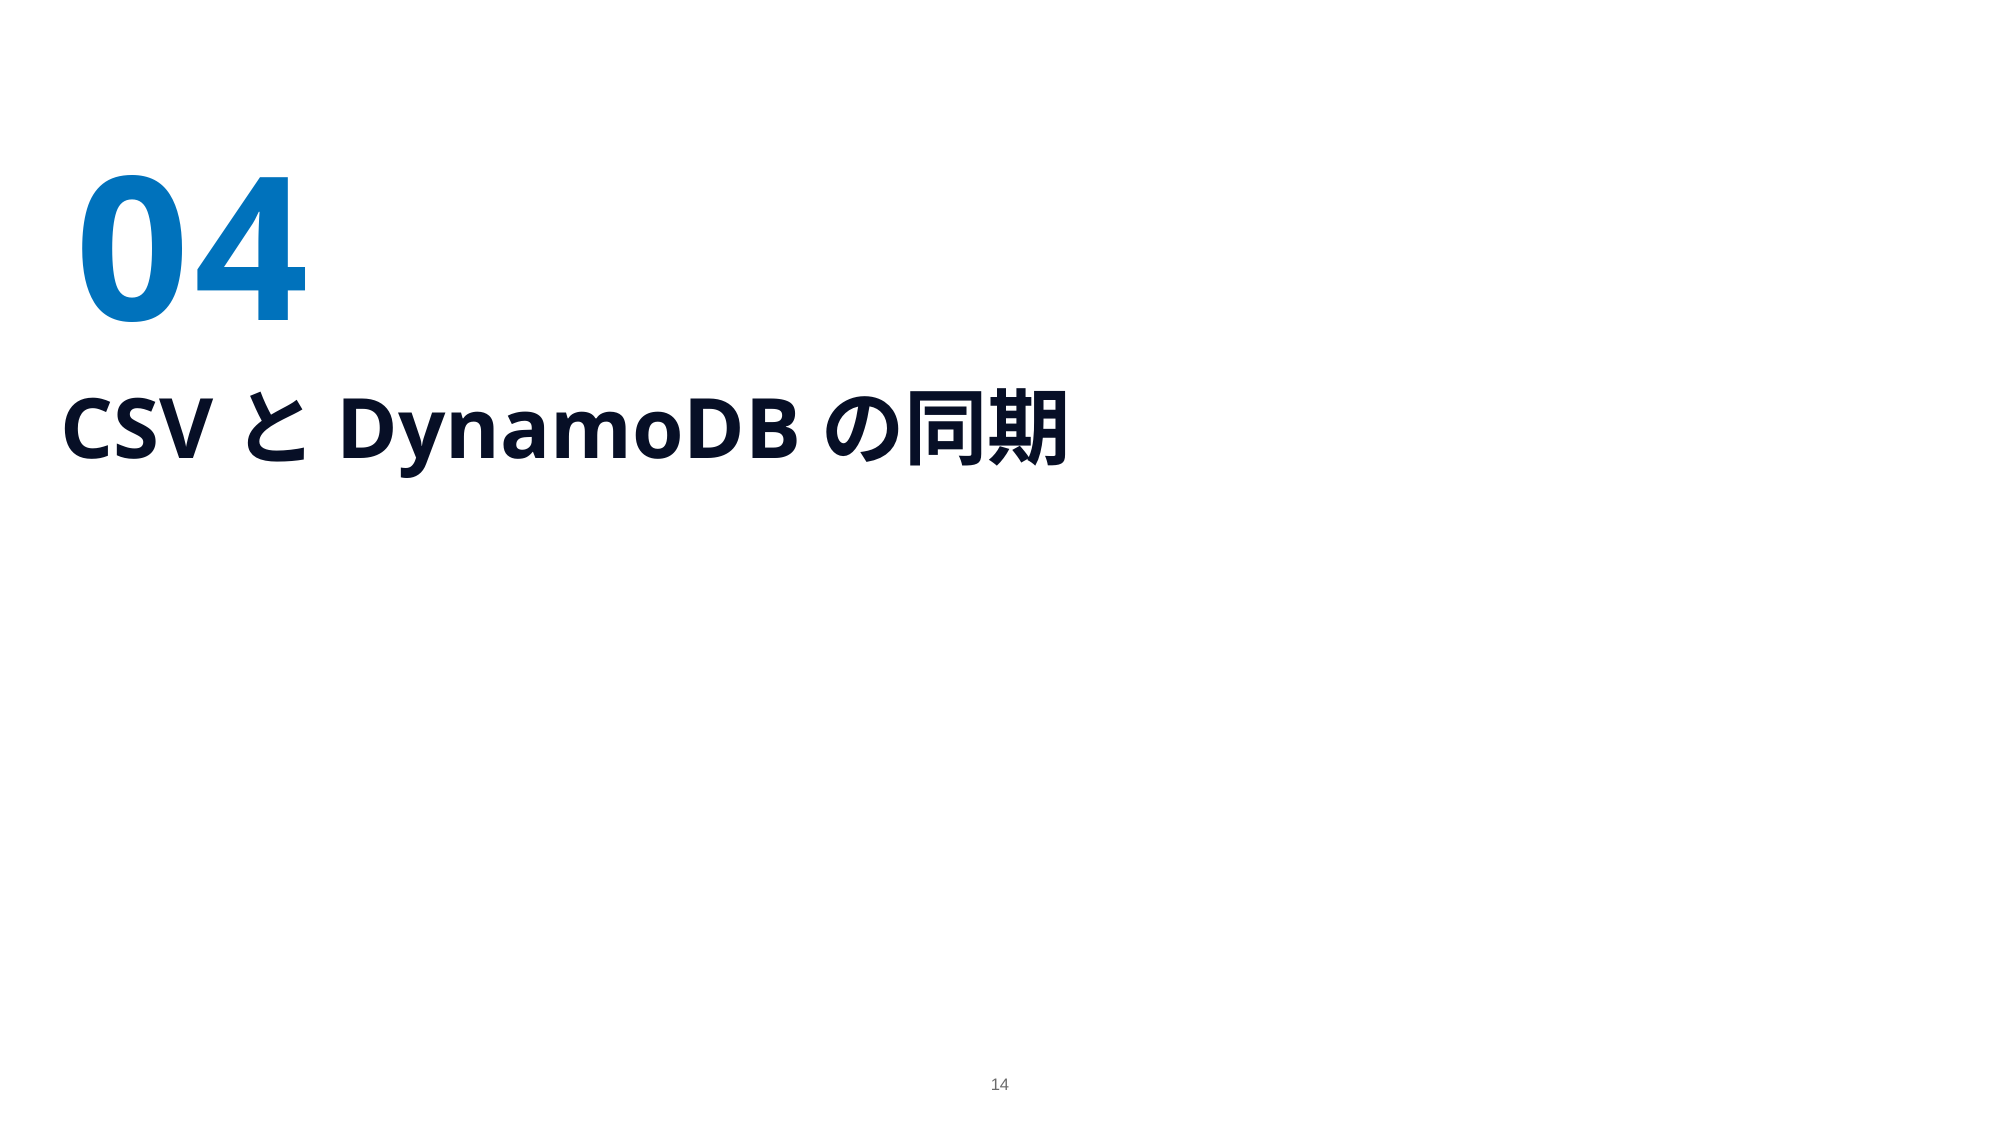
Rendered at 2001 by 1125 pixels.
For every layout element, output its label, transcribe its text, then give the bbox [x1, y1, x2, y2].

title 04 [60, 112, 1261, 351]
list CSVとDynamoDBの同期 [60, 375, 1261, 1013]
